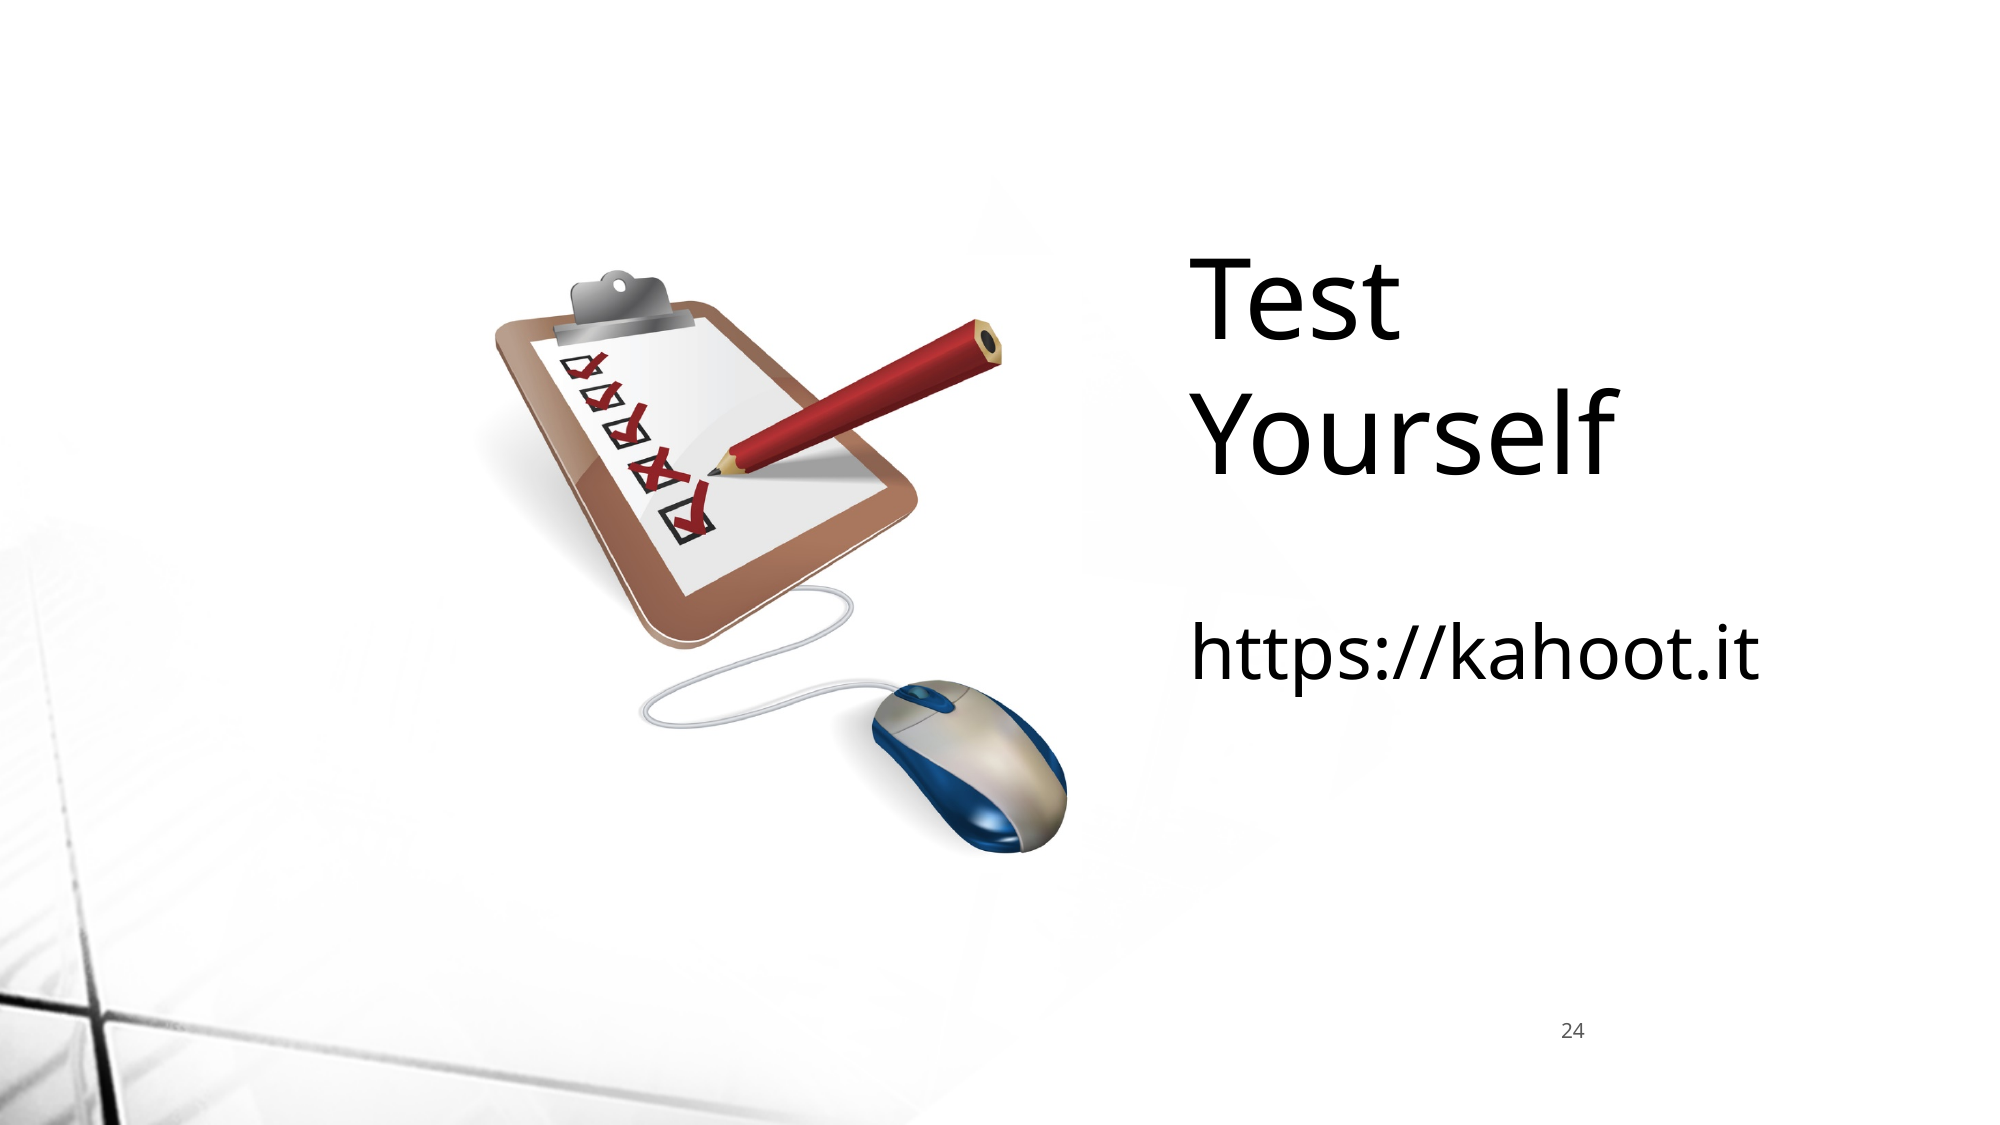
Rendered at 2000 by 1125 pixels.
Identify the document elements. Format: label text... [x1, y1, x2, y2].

picture [0, 0, 2000, 1125]
slide_number 24 [1399, 1009, 1600, 1055]
text_box https://kahoot.it [1174, 596, 1825, 702]
text_box Test Yourself [1174, 219, 1825, 505]
